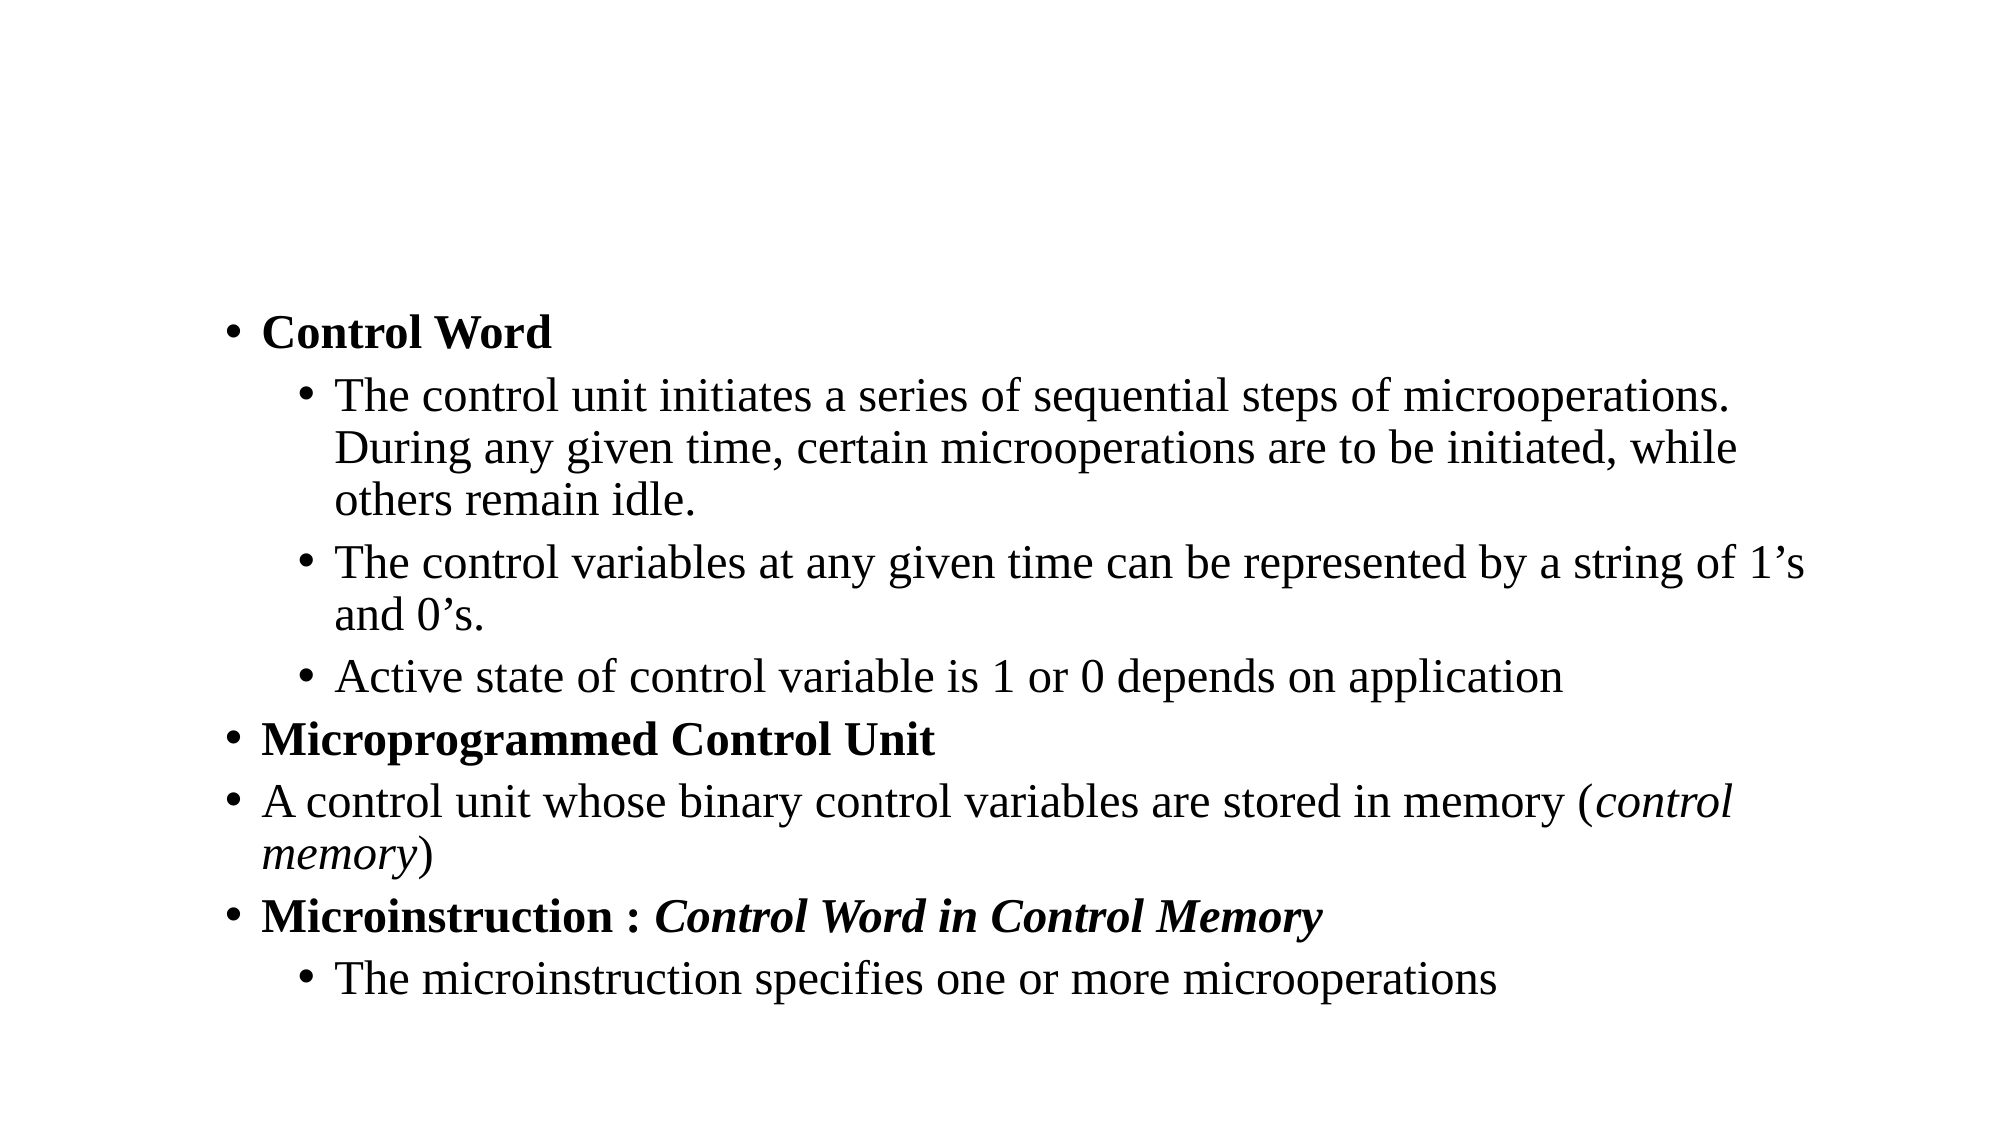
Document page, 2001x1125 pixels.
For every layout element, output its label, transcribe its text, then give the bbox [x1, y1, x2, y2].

list Control Word The control unit initiates a series of sequential steps of microoperations. During any given time, certain microoperations are to be initiated, while others remain idle. The control variables at any given time can be represented by a string of 1’s and 0’s. Active state of control variable is 1 or 0 depends on application Microprogrammed Control Unit A control unit whose binary control variables are stored in memory (control memory) Microinstruction : Control Word in Control Memory The microinstruction specifies one or more microoperations [137, 299, 1863, 1014]
